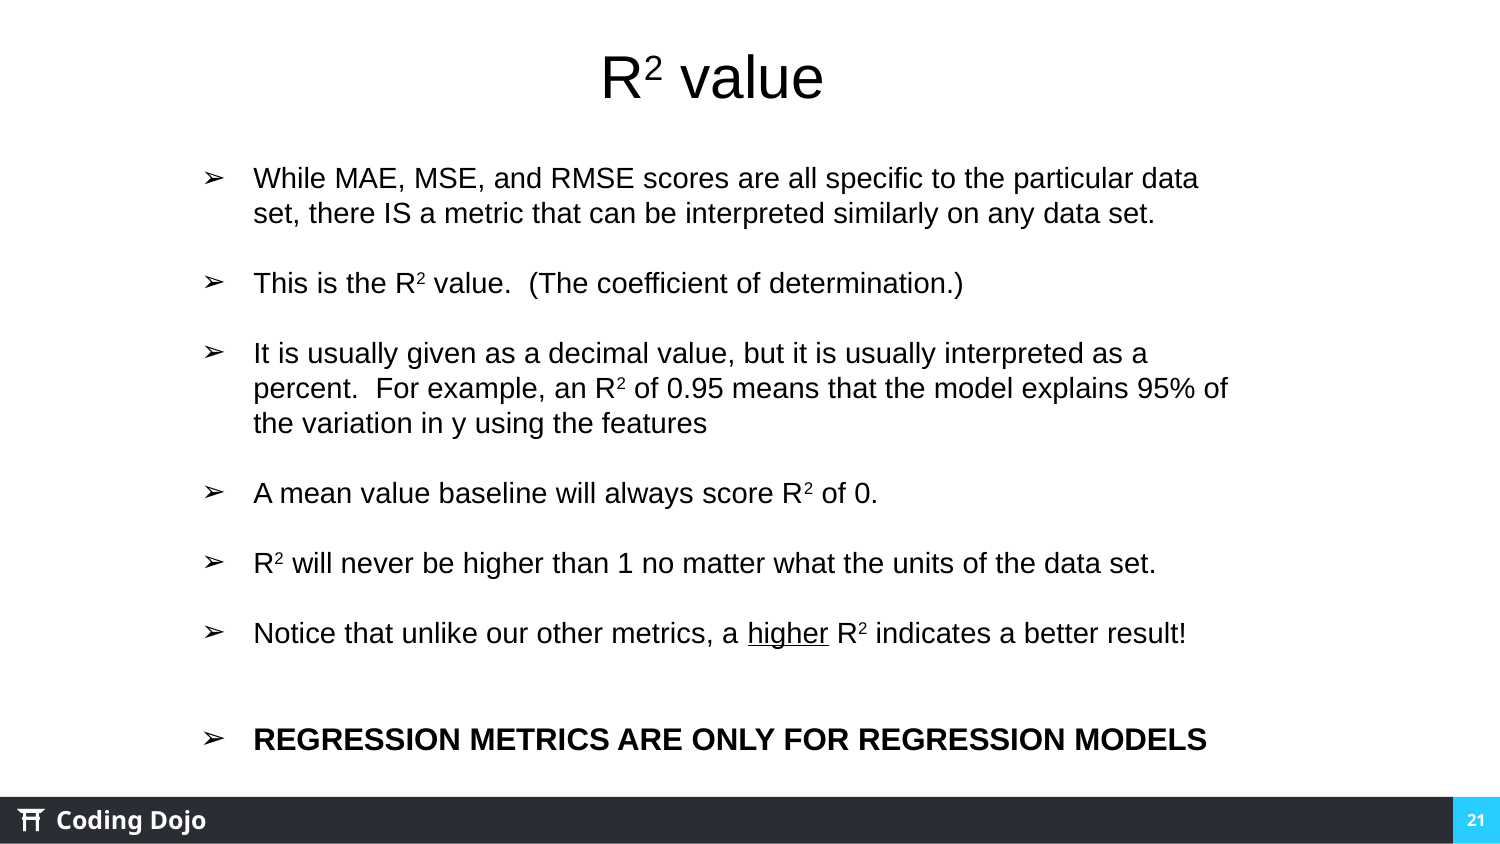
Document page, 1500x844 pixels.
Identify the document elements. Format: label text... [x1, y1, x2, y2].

text_box R2 value [392, 22, 1034, 126]
text_box While MAE, MSE, and RMSE scores are all specific to the particular data set, there IS a metric that can be interpreted similarly on any data set. This is the R2 value. (The coefficient of determination.) It is usually given as a decimal value, but it is usually interpreted as a percent. For example, an R2 of 0.95 means that the model explains 95% of the variation in y using the features A mean value baseline will always score R2 of 0. R2 will never be higher than 1 no matter what the units of the data set. Notice that unlike our other metrics, a higher R2 indicates a better result! REGRESSION METRICS ARE ONLY FOR REGRESSION MODELS [163, 144, 1262, 772]
picture [15, 804, 47, 836]
